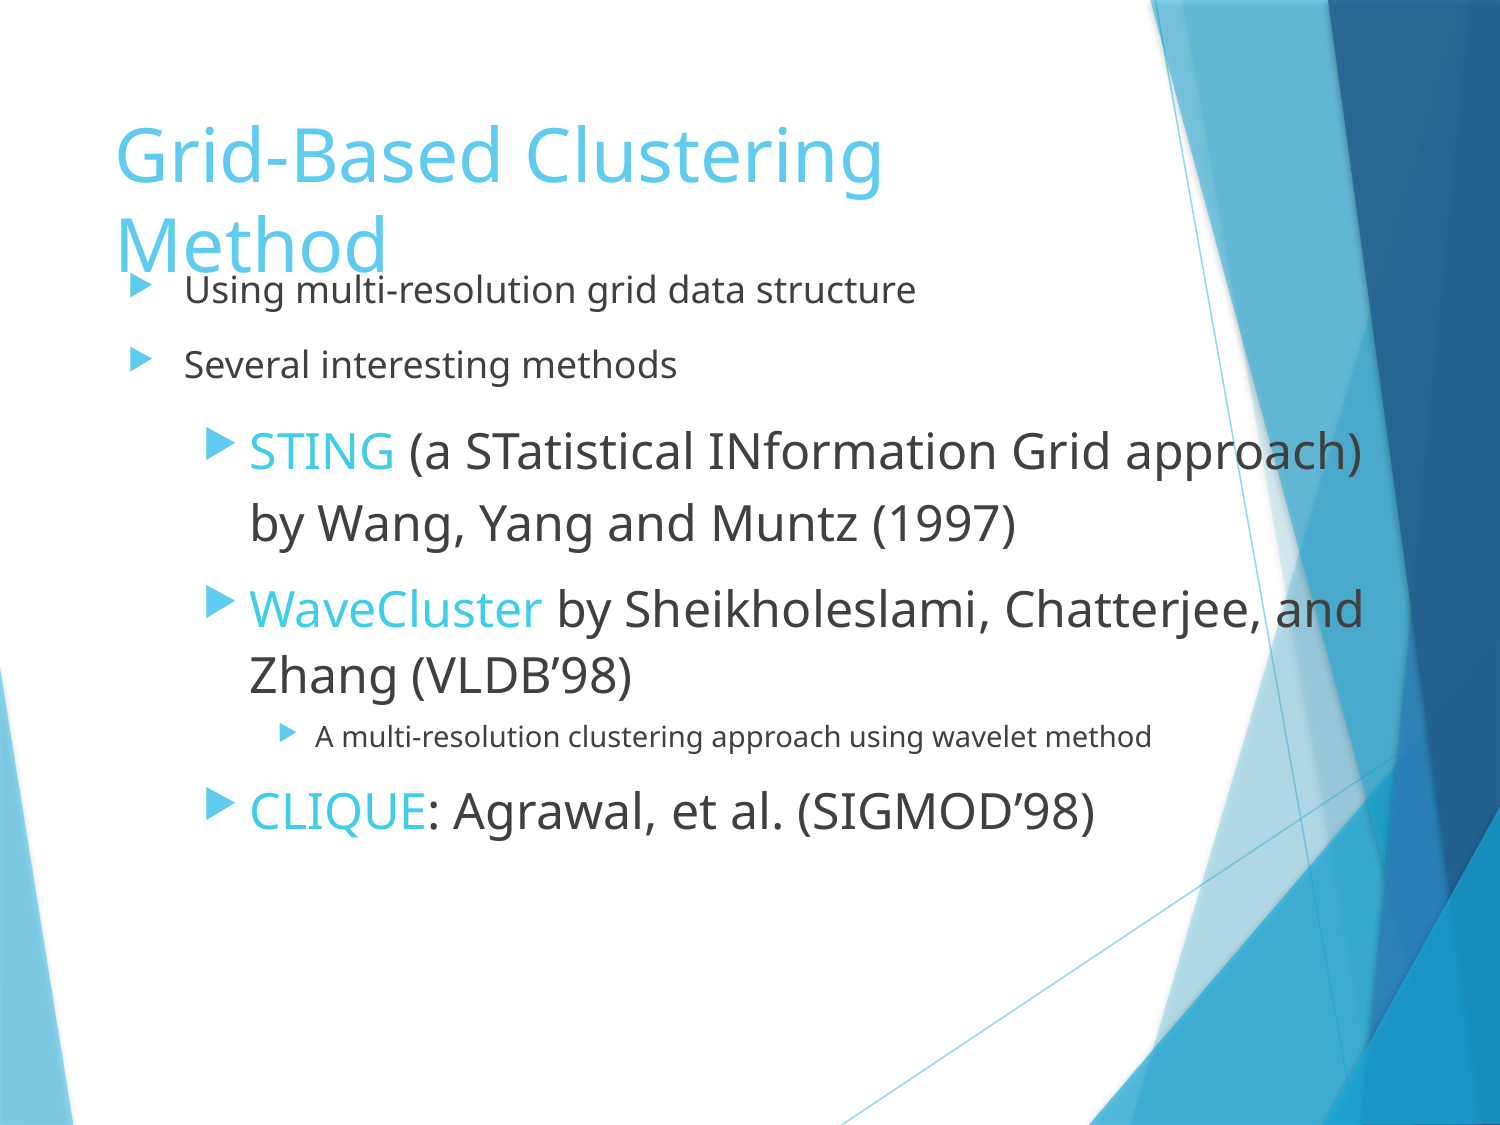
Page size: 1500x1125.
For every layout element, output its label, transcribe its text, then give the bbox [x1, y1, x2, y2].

title Grid-Based Clustering Method [99, 99, 1142, 317]
list Using multi-resolution grid data structure Several interesting methods STING (a STatistical INformation Grid approach) by Wang, Yang and Muntz (1997) WaveCluster by Sheikholeslami, Chatterjee, and Zhang (VLDB’98) A multi-resolution clustering approach using wavelet method CLIQUE: Agrawal, et al. (SIGMOD’98) [112, 249, 1388, 1050]
